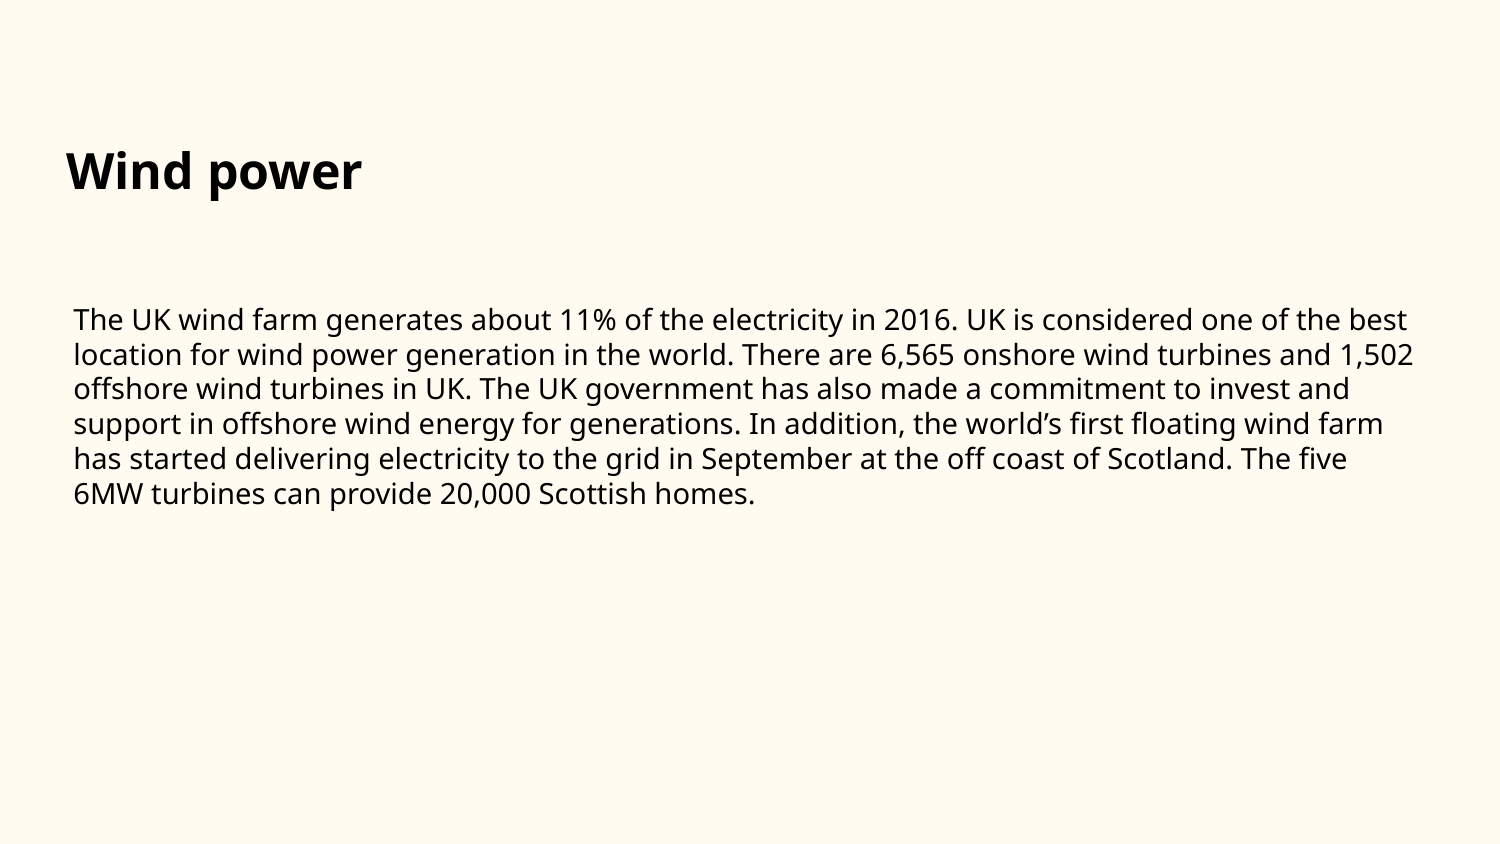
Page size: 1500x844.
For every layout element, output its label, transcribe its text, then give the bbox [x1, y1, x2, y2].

title Wind power [51, 91, 512, 216]
list The UK wind farm generates about 11% of the electricity in 2016. UK is considered one of the best location for wind power generation in the world. There are 6,565 onshore wind turbines and 1,502 offshore wind turbines in UK. The UK government has also made a commitment to invest and support in offshore wind energy for generations. In addition, the world’s first floating wind farm has started delivering electricity to the grid in September at the off coast of Scotland. The five 6MW turbines can provide 20,000 Scottish homes. [58, 285, 1442, 674]
